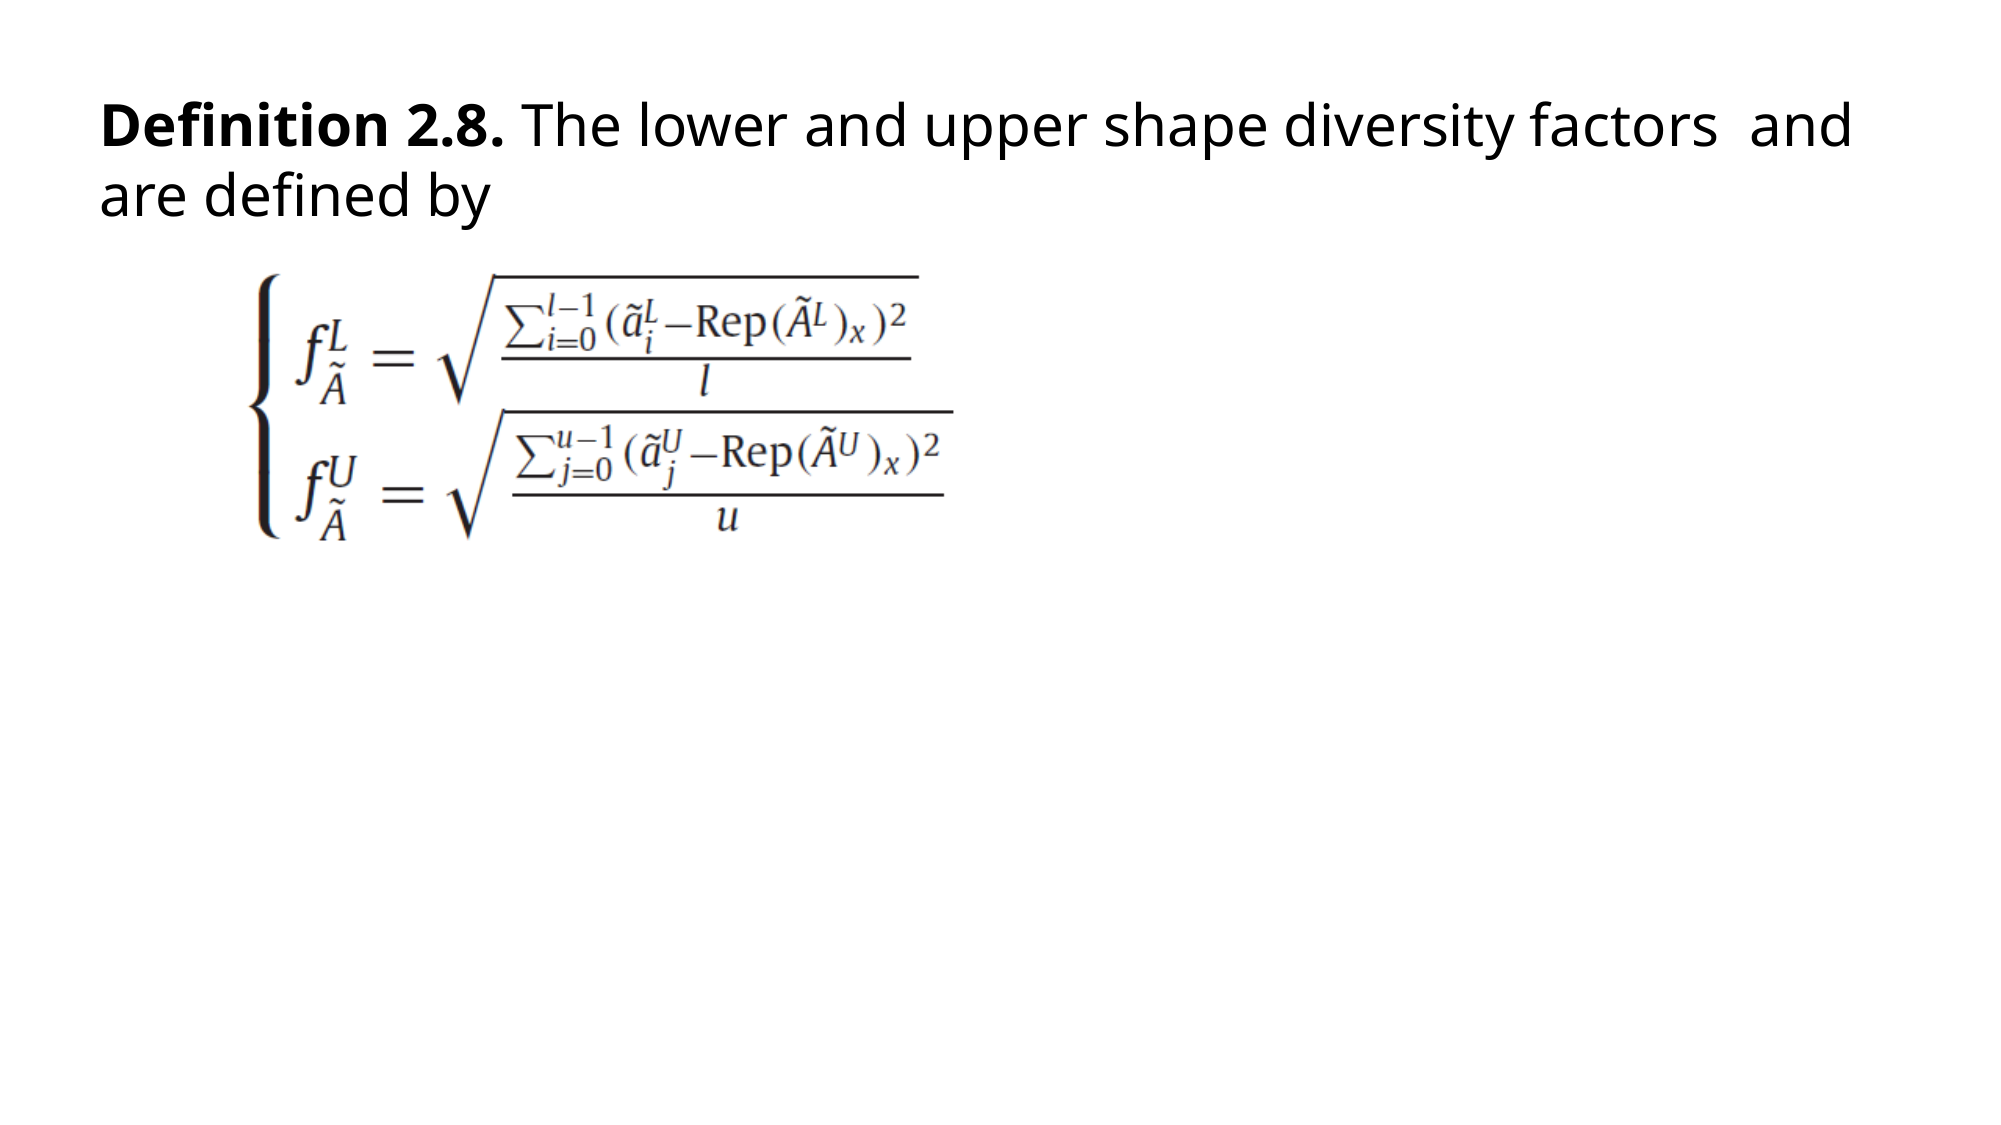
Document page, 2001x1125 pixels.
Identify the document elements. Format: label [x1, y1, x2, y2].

picture [220, 246, 974, 569]
